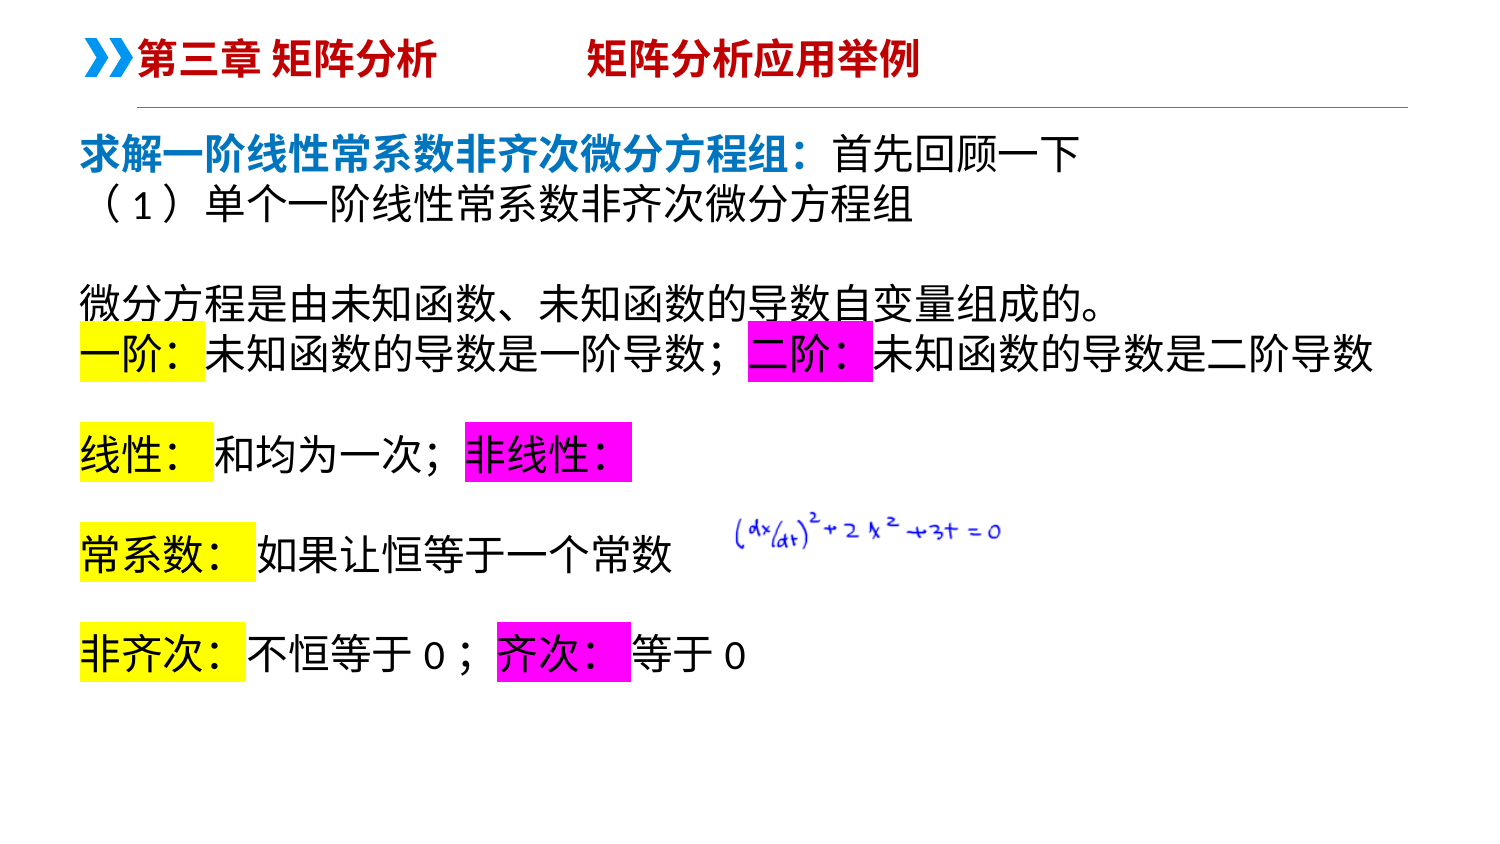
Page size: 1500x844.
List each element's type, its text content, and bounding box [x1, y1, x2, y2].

text_box [82, 36, 111, 79]
picture [714, 492, 1025, 565]
text_box [107, 36, 135, 79]
text_box 第三章 矩阵分析 矩阵分析应用举例 [136, 26, 1337, 90]
